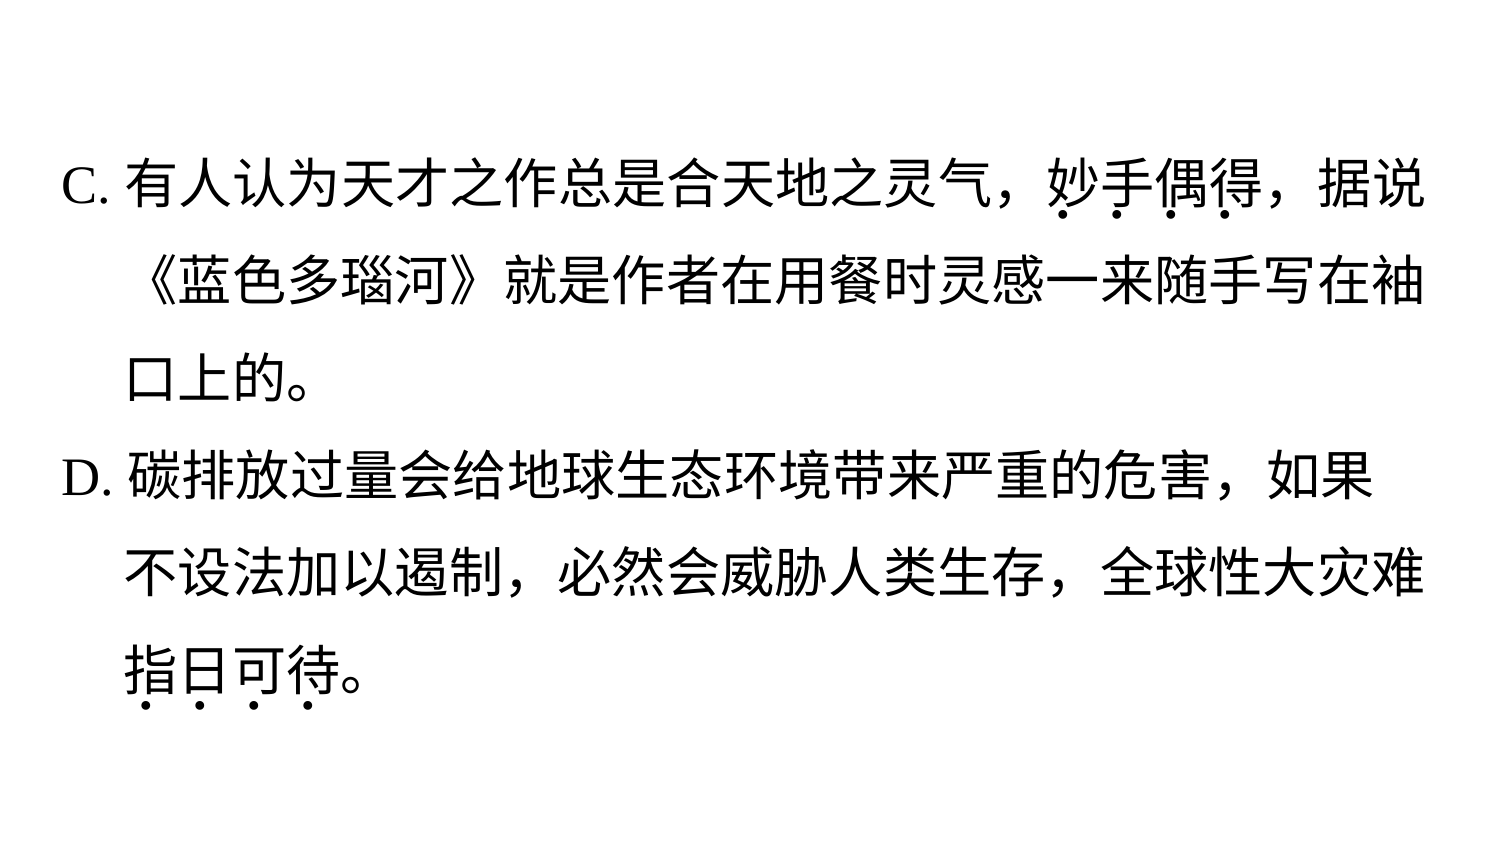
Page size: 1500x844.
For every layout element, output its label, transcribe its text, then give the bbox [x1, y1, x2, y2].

text_box . . . . [1041, 157, 1248, 237]
text_box C.有人认为天才之作总是合天地之灵气，妙手偶得，据说 《蓝色多瑙河》就是作者在用餐时灵感一来随手写在袖 口上的。 D.碳排放过量会给地球生态环境带来严重的危害，如果 不设法加以遏制，必然会威胁人类生存，全球性大灾难 指日可待。 [46, 109, 1444, 709]
text_box . . . . [124, 648, 330, 728]
